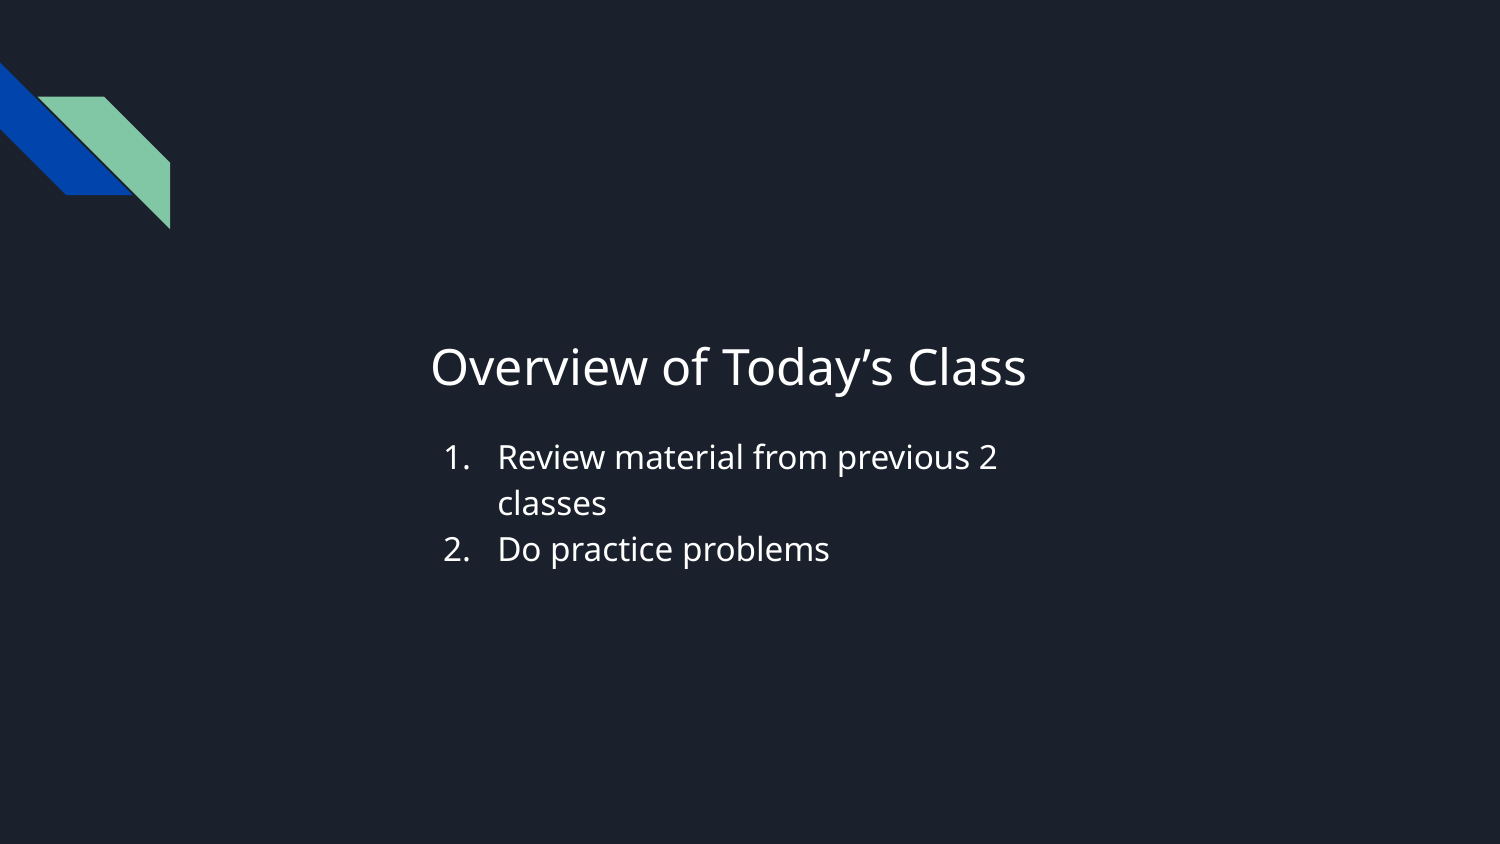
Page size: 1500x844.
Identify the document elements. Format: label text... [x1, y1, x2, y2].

list Review material from previous 2 classes Do practice problems [407, 414, 1093, 524]
title Overview of Today’s Class [415, 320, 1085, 414]
